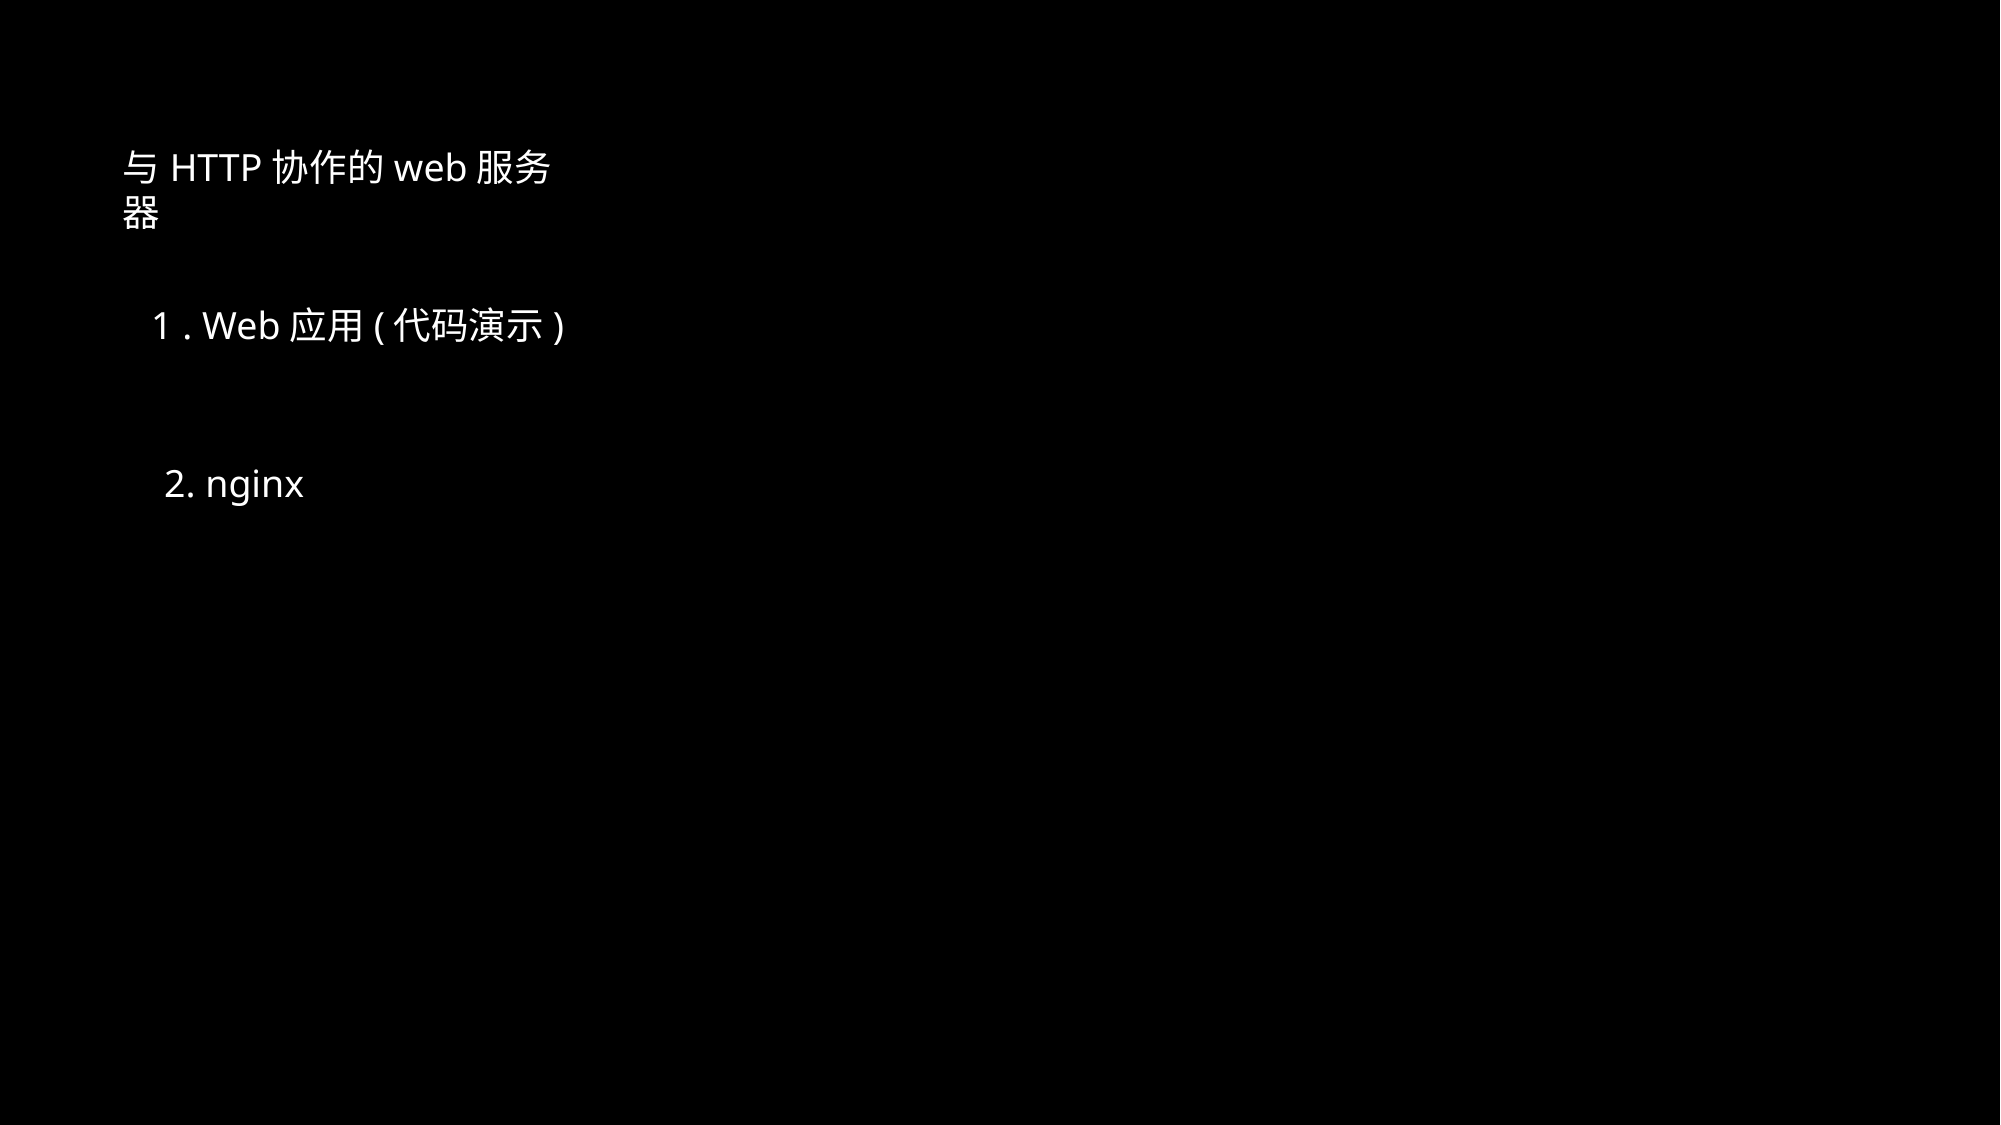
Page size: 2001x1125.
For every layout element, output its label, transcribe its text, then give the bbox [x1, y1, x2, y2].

text_box 2. nginx [149, 452, 320, 513]
text_box 与HTTP协作的web服务器 [108, 136, 567, 196]
text_box 1 . Web应用(代码演示) [136, 294, 579, 355]
